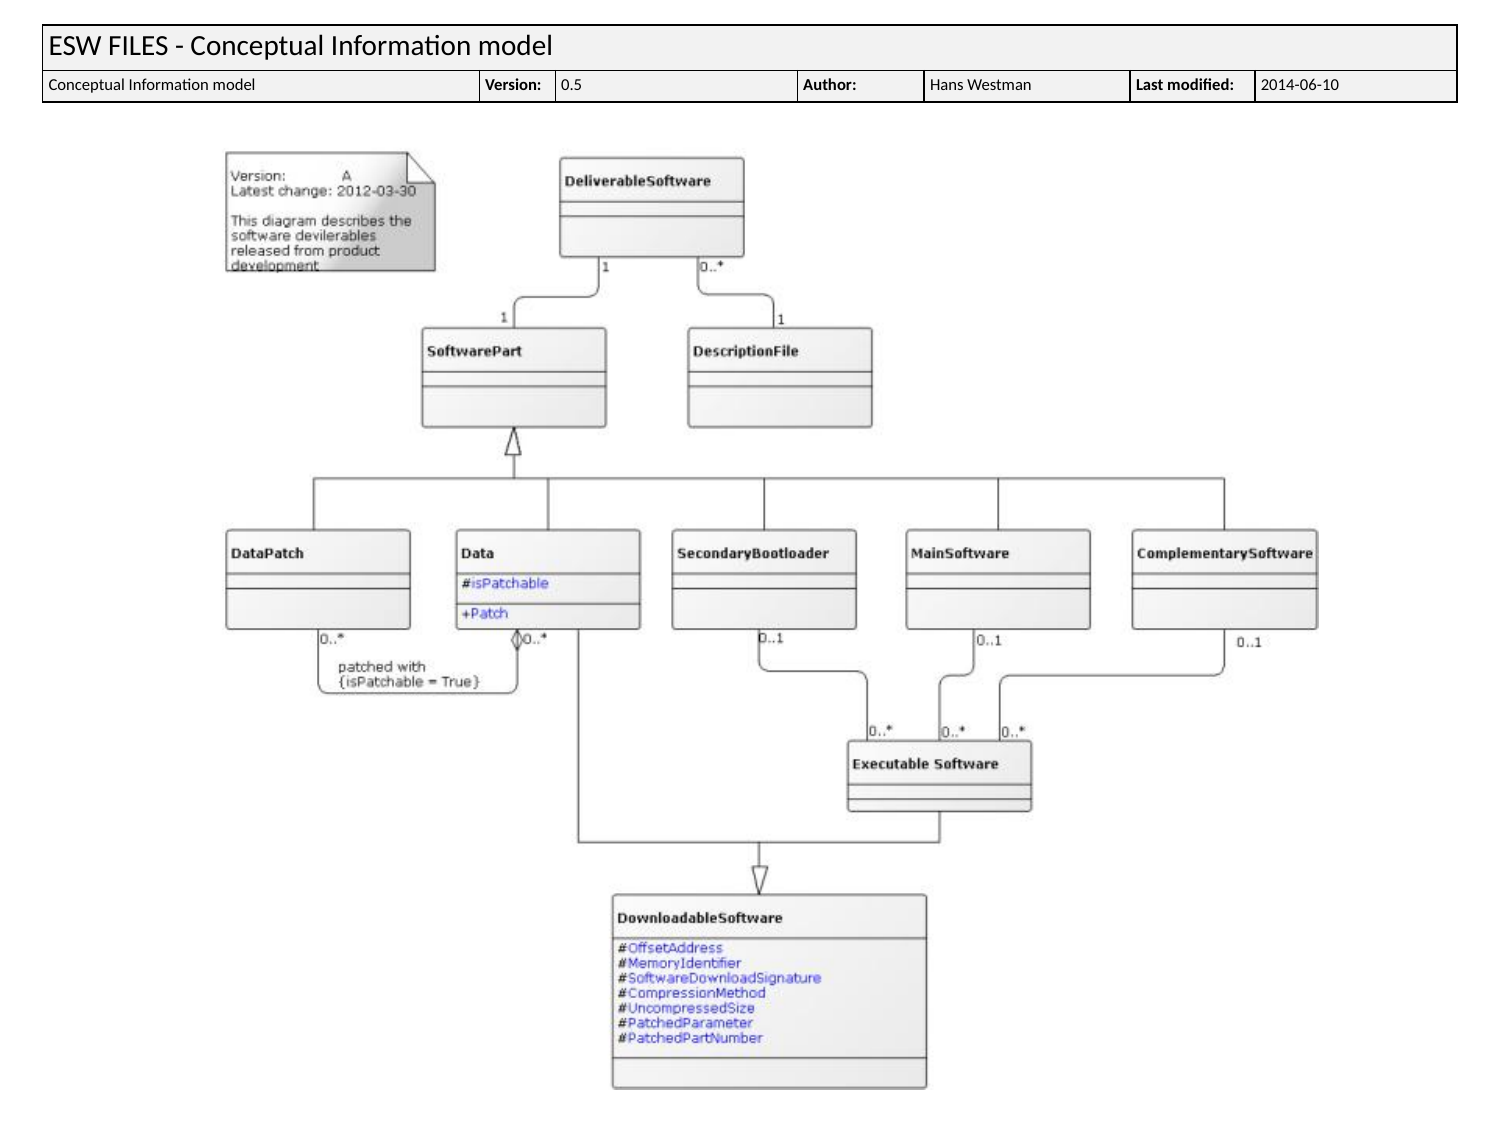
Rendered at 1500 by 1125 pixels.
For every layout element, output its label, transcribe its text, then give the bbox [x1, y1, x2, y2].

table_cell 0.5 [556, 71, 797, 101]
table_cell 2014-06-10 [1256, 71, 1456, 101]
table_header ESW FILES - Conceptual Information model [43, 26, 1456, 70]
table_cell Version: [480, 71, 555, 101]
table_cell Hans Westman [925, 71, 1129, 101]
table_cell Author: [798, 71, 923, 101]
table_cell Conceptual Information model [43, 71, 479, 101]
picture [209, 135, 1319, 1090]
table_cell Last modified: [1131, 71, 1254, 101]
